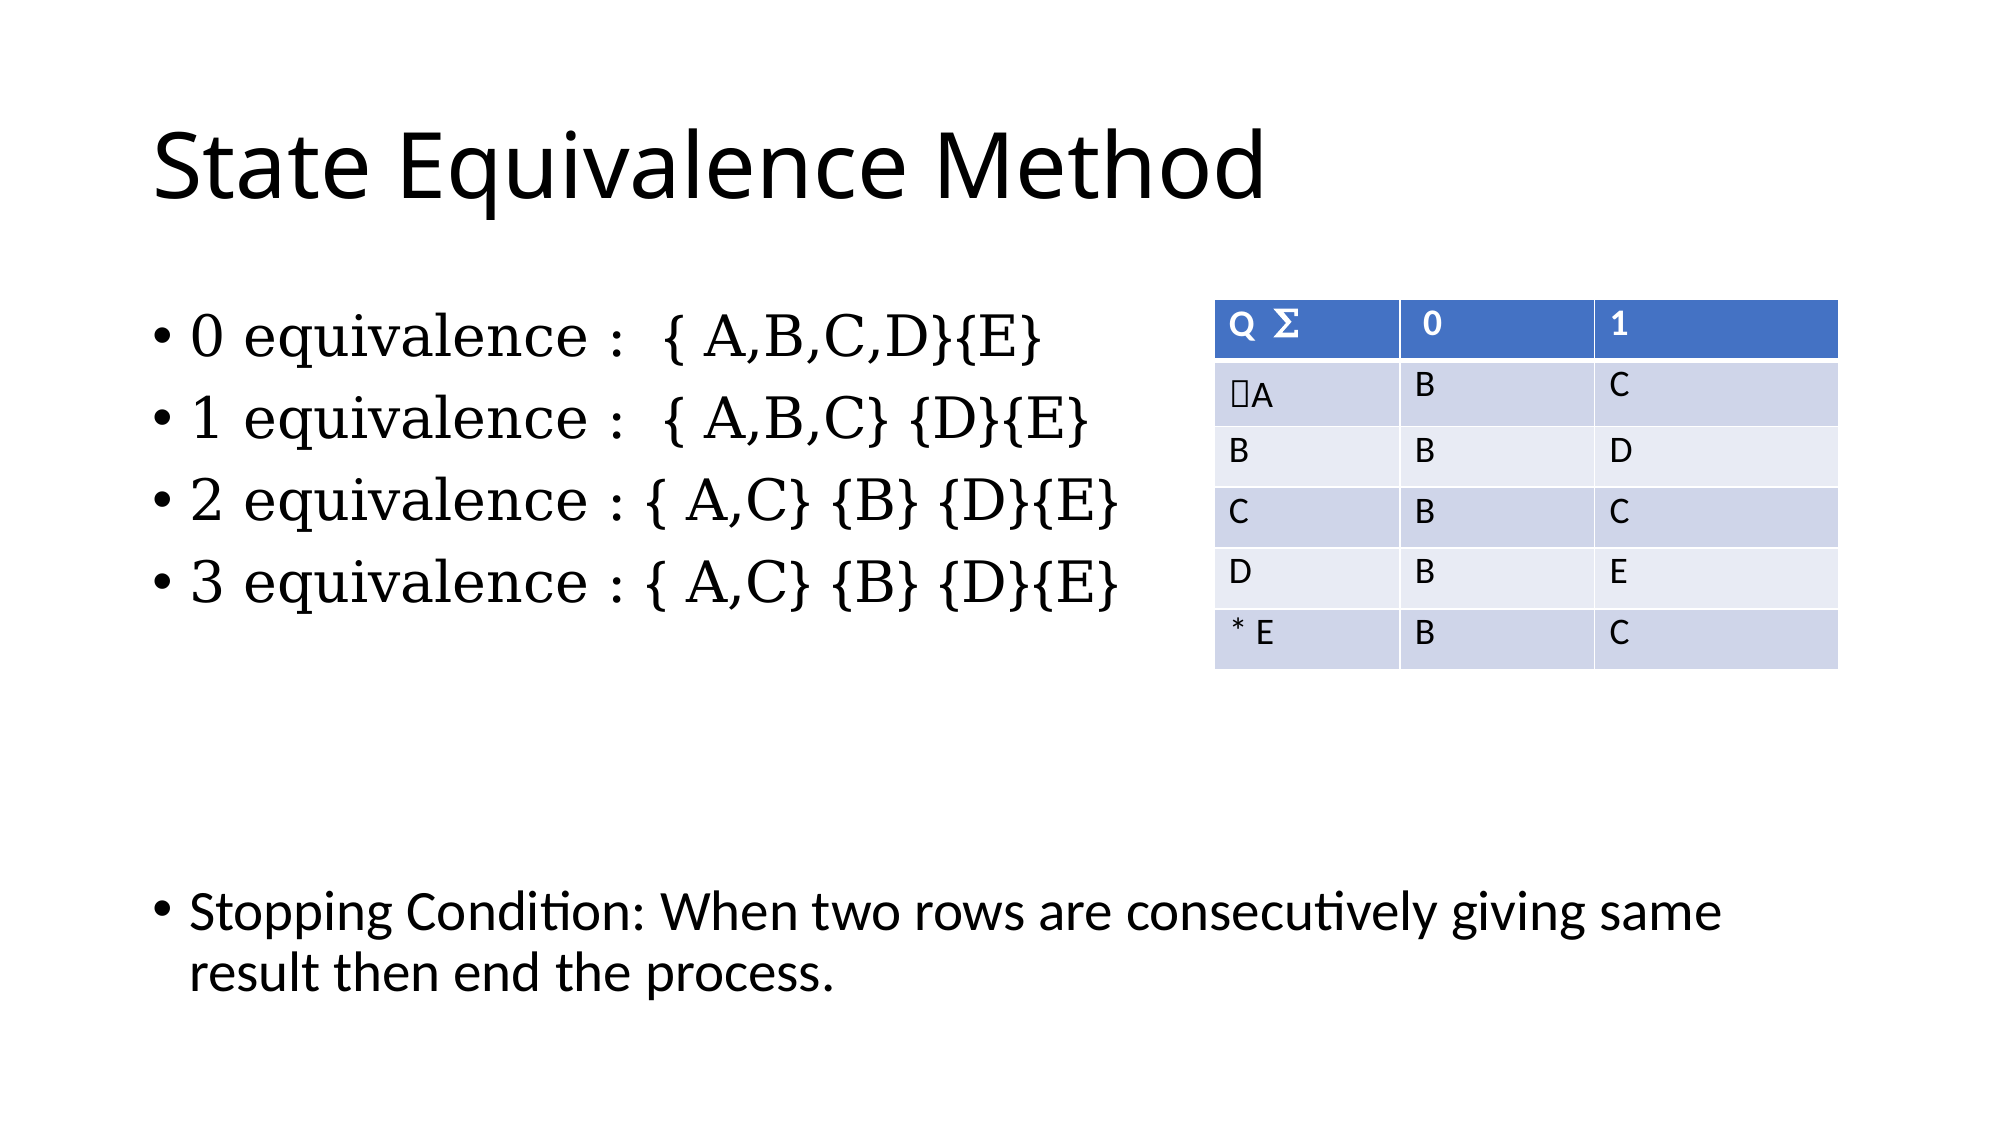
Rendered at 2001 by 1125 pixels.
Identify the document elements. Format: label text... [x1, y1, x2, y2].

title State Equivalence Method [137, 59, 1863, 278]
table_cell C [1595, 488, 1838, 547]
table_cell B [1401, 610, 1594, 669]
table_cell D [1215, 549, 1399, 608]
table_cell C [1215, 488, 1399, 547]
table_cell B [1401, 363, 1594, 426]
table_cell B [1215, 427, 1399, 486]
list 0 equivalence : { A,B,C,D}{E} 1 equivalence : { A,B,C} {D}{E} 2 equivalence : { A,C} {B} {D}{E} 3 equivalence : { A,C} {B} {D}{E} Stopping Condition: When two rows are consecutively giving same result then end the process. [137, 299, 1863, 1014]
table_cell * E [1215, 610, 1399, 669]
table_cell C [1595, 363, 1838, 426]
table_header 0 [1401, 300, 1594, 358]
table_cell C [1595, 610, 1838, 669]
table_cell B [1401, 488, 1594, 547]
table_header 1 [1595, 300, 1838, 358]
table_cell A [1215, 363, 1399, 426]
table_cell B [1401, 549, 1594, 608]
table_cell B [1401, 427, 1594, 486]
table_cell D [1595, 427, 1838, 486]
table_cell E [1595, 549, 1838, 608]
table_header Q Σ [1215, 300, 1399, 358]
